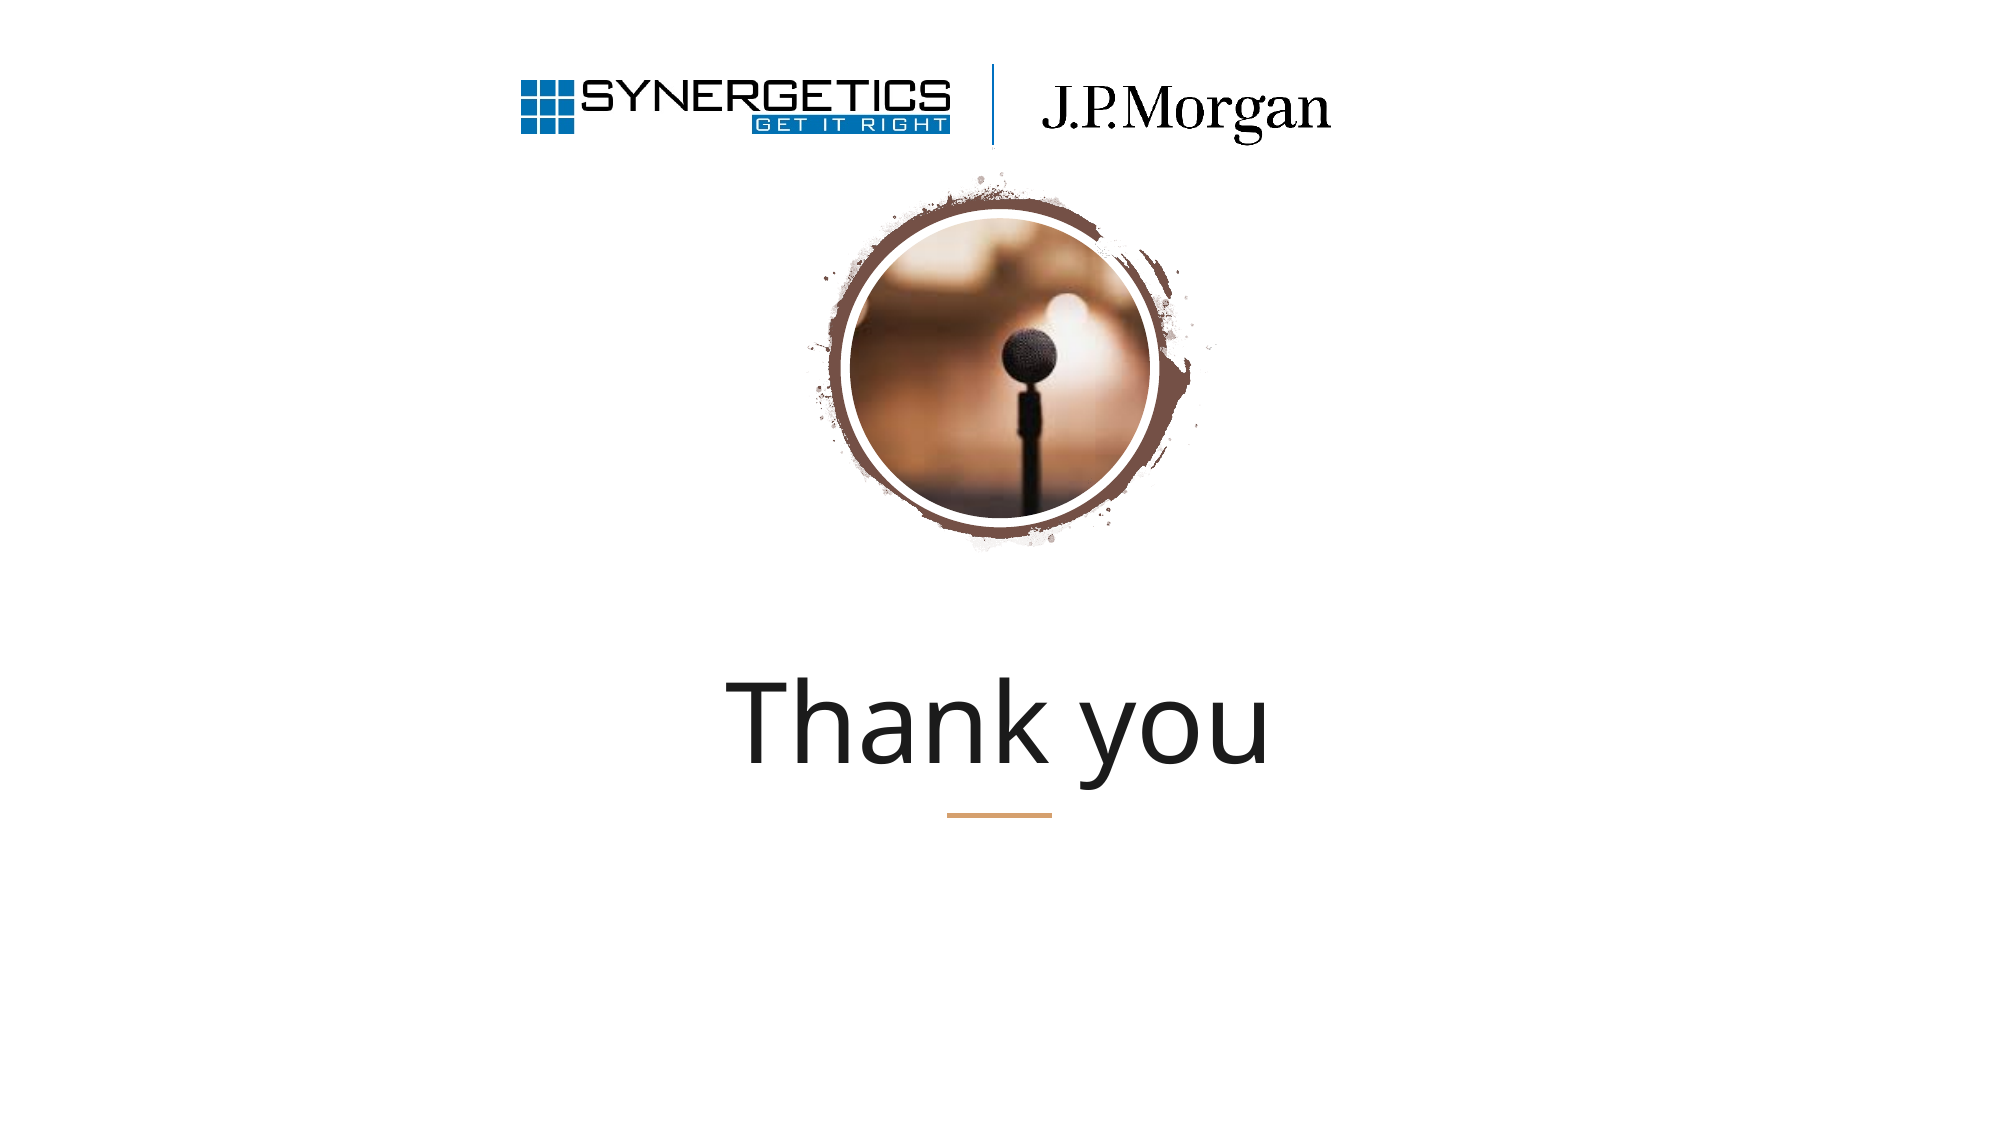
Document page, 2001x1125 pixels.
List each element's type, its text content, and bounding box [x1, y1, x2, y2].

picture [521, 80, 950, 134]
title Thank you [226, 561, 1774, 796]
picture [797, 70, 1350, 567]
